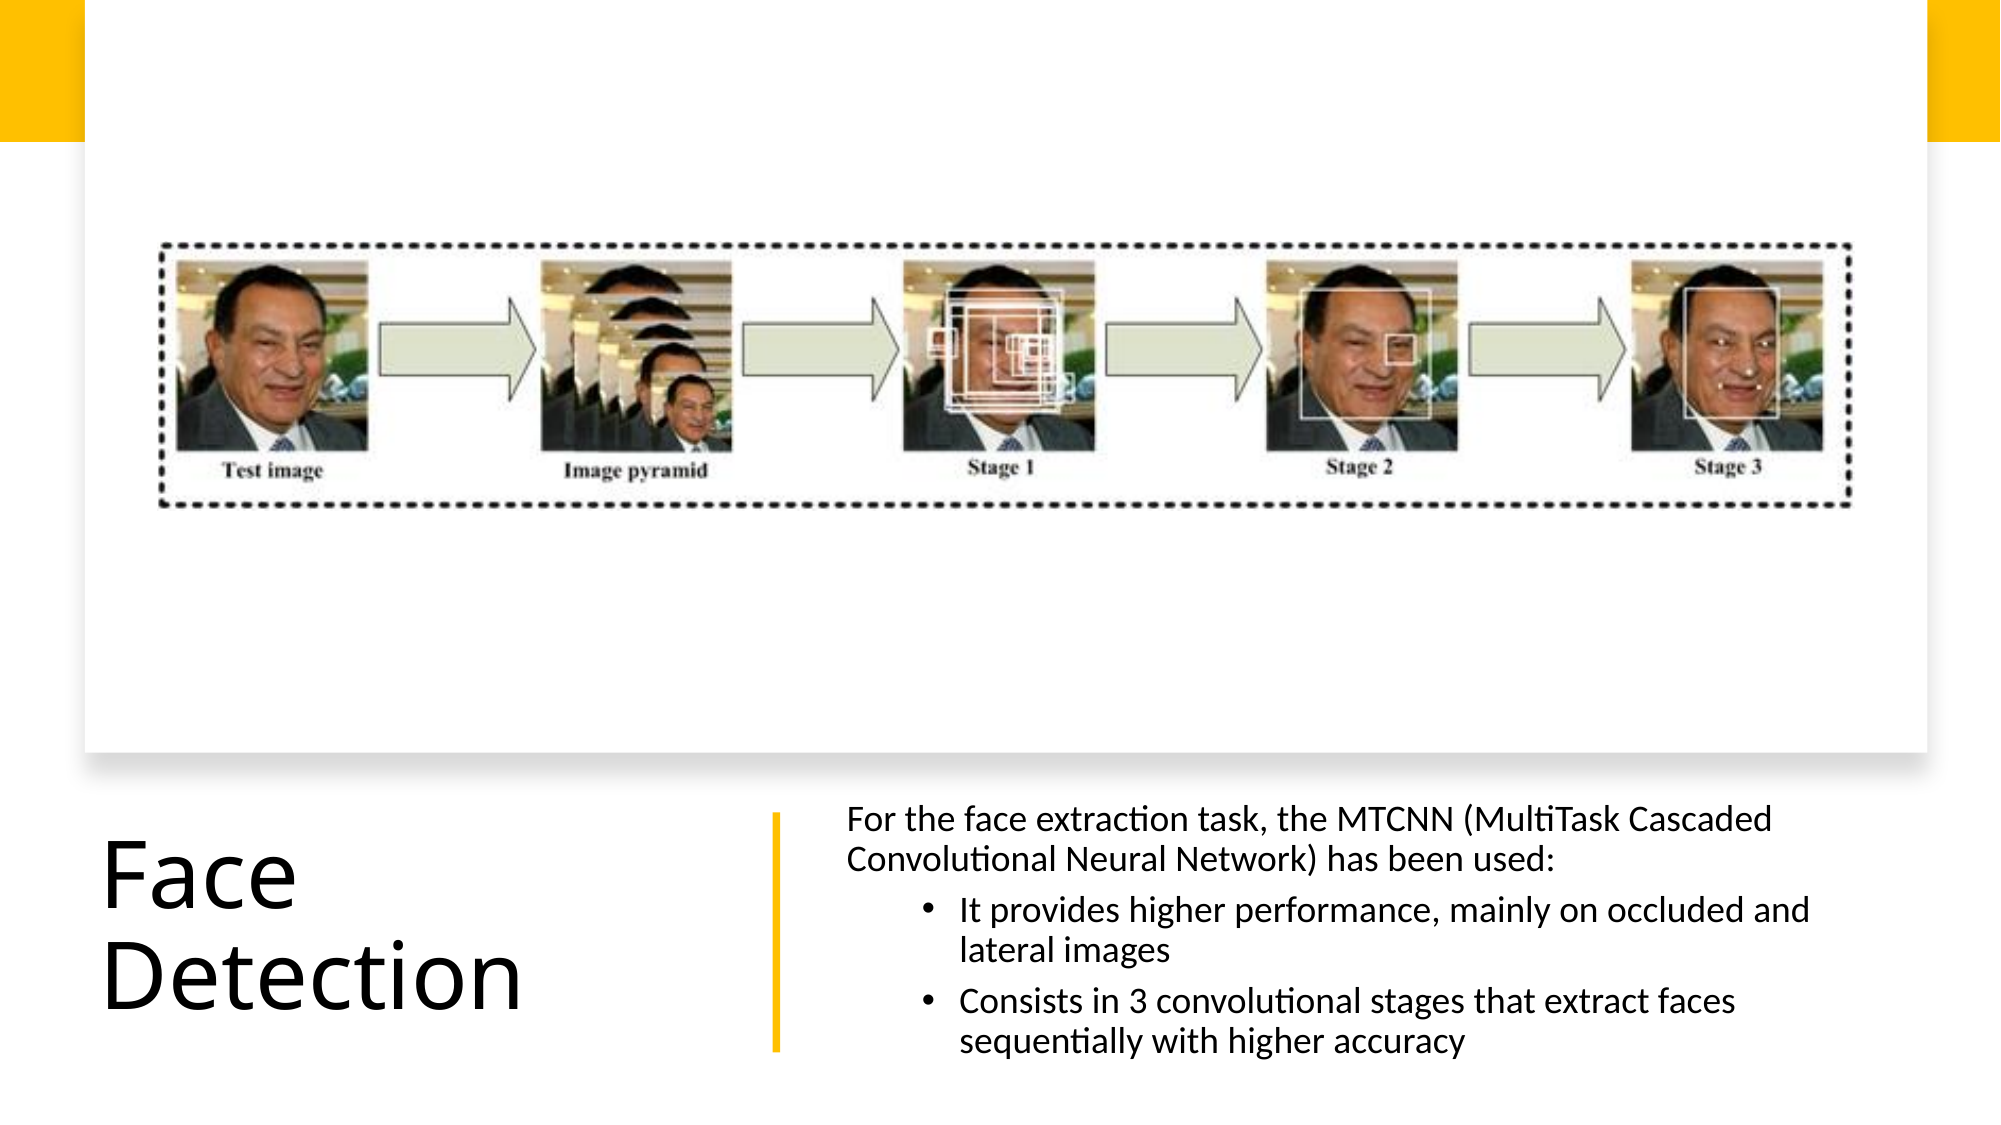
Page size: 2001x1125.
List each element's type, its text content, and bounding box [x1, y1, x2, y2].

title Face Detection [84, 801, 721, 1057]
text_box [0, 0, 84, 143]
text_box [772, 811, 781, 1053]
text_box [0, 143, 2000, 1125]
picture [157, 241, 1855, 512]
list For the face extraction task, the MTCNN (MultiTask Cascaded Convolutional Neural Network) has been used: It provides higher performance, mainly on occluded and lateral images Consists in 3 convolutional stages that extract faces sequentially with higher accuracy [831, 767, 1928, 1094]
text_box [84, 0, 1928, 754]
text_box [1928, 0, 2000, 143]
